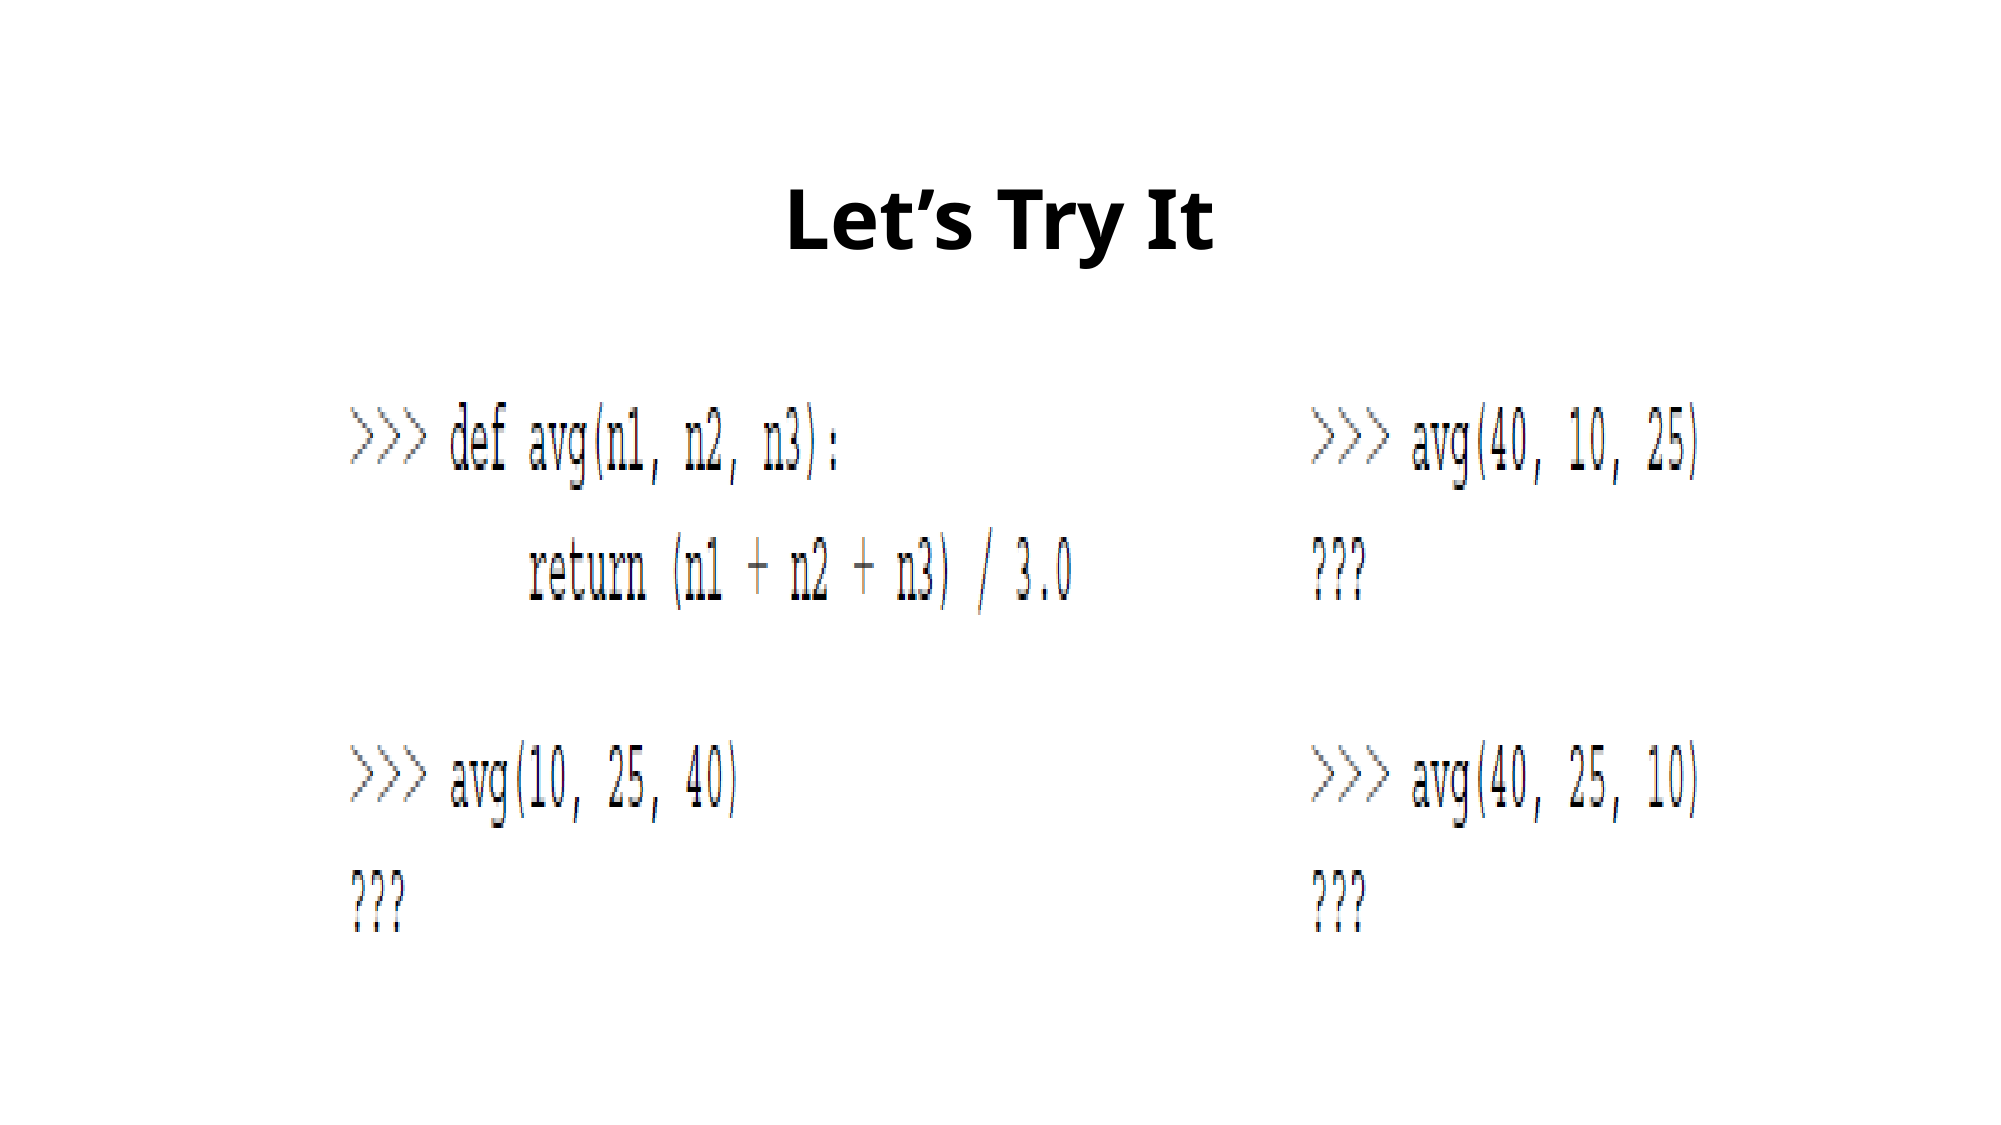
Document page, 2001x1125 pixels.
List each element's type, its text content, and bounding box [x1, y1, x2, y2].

picture [339, 335, 1739, 969]
title Let’s Try It [362, 112, 1638, 275]
